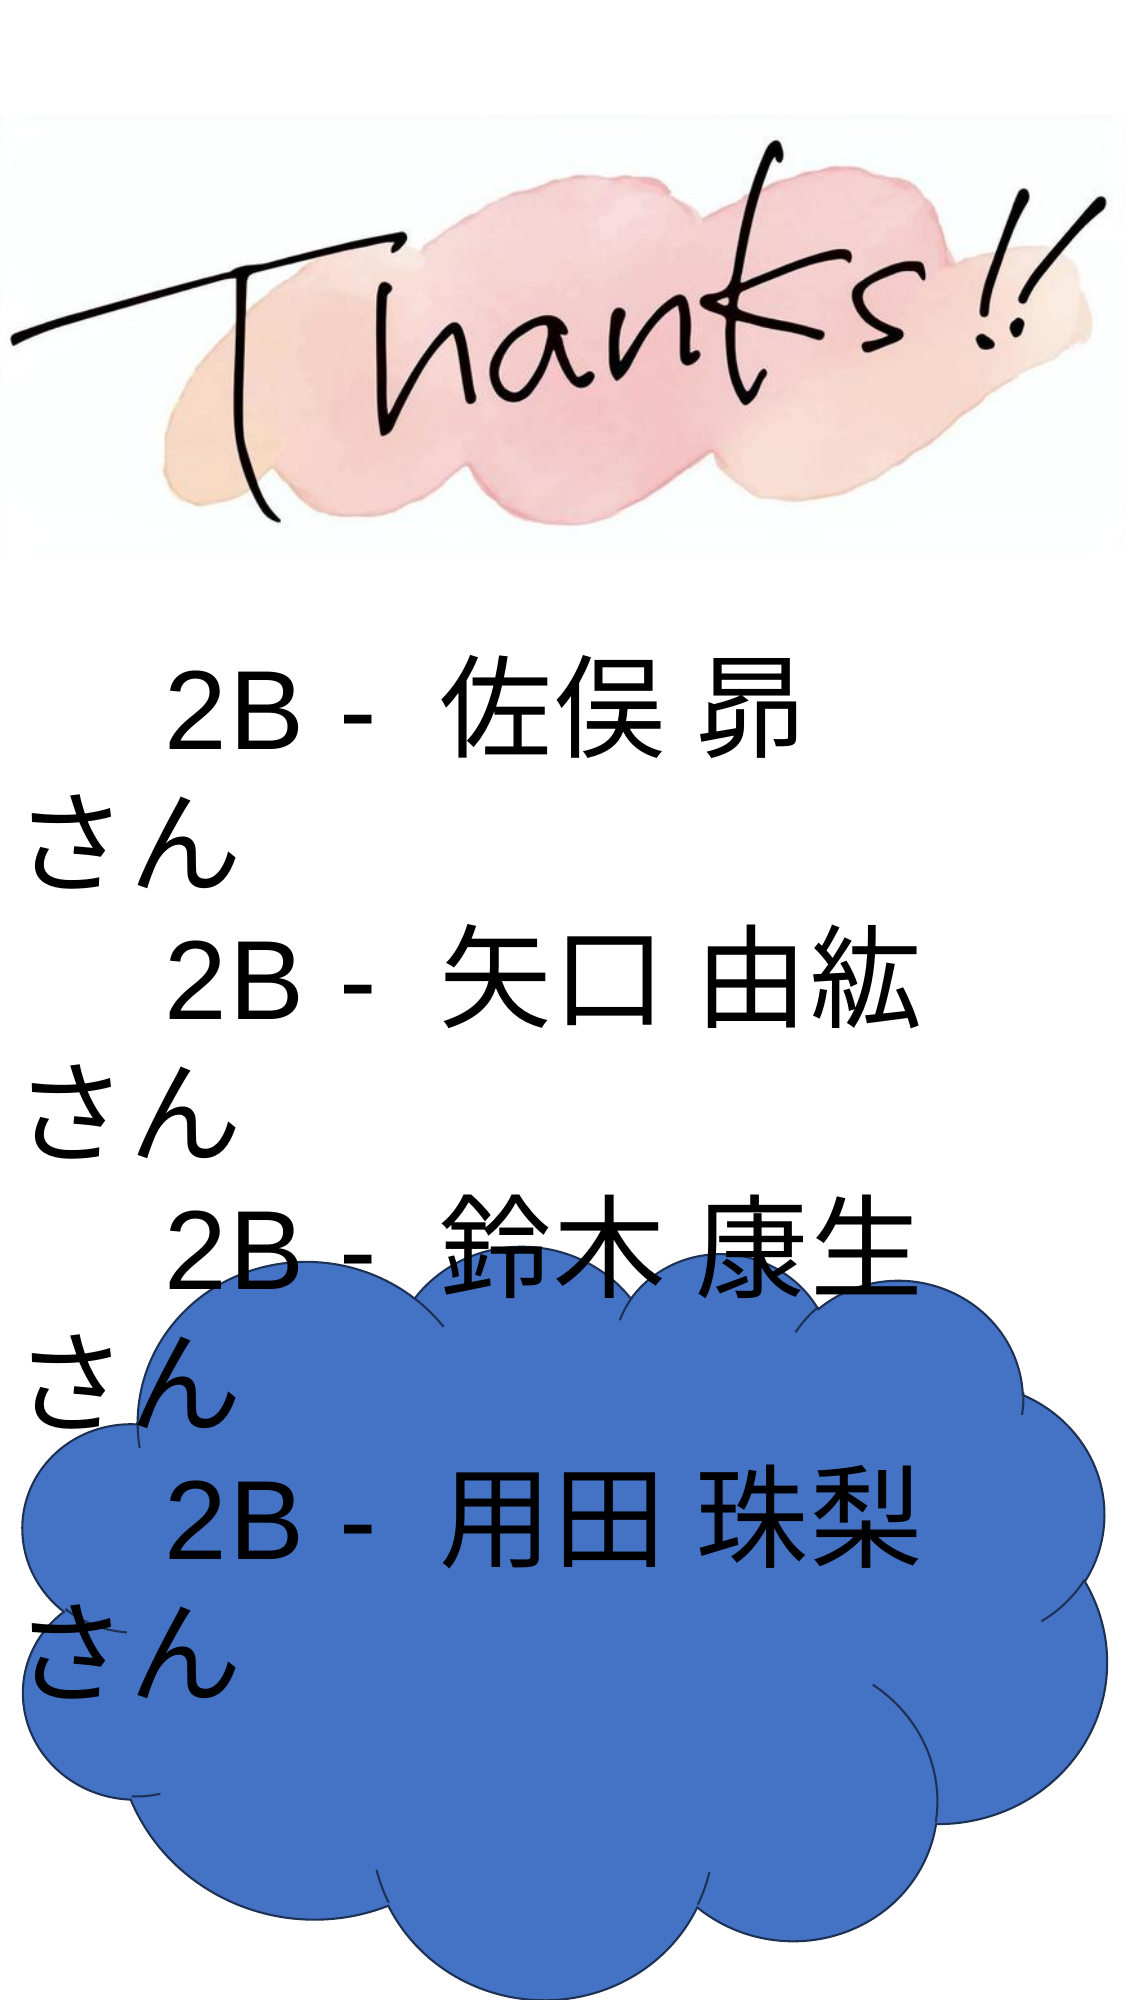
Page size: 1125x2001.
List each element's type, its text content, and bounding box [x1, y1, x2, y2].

picture [0, 115, 1125, 554]
text_box 2B - 佐俣 昴 さん 2B - 矢口 由紘 さん 2B - 鈴木 康生 さん 2B - 用田 珠梨 さん フィードバックを してくれたみんな [0, 629, 1125, 2000]
